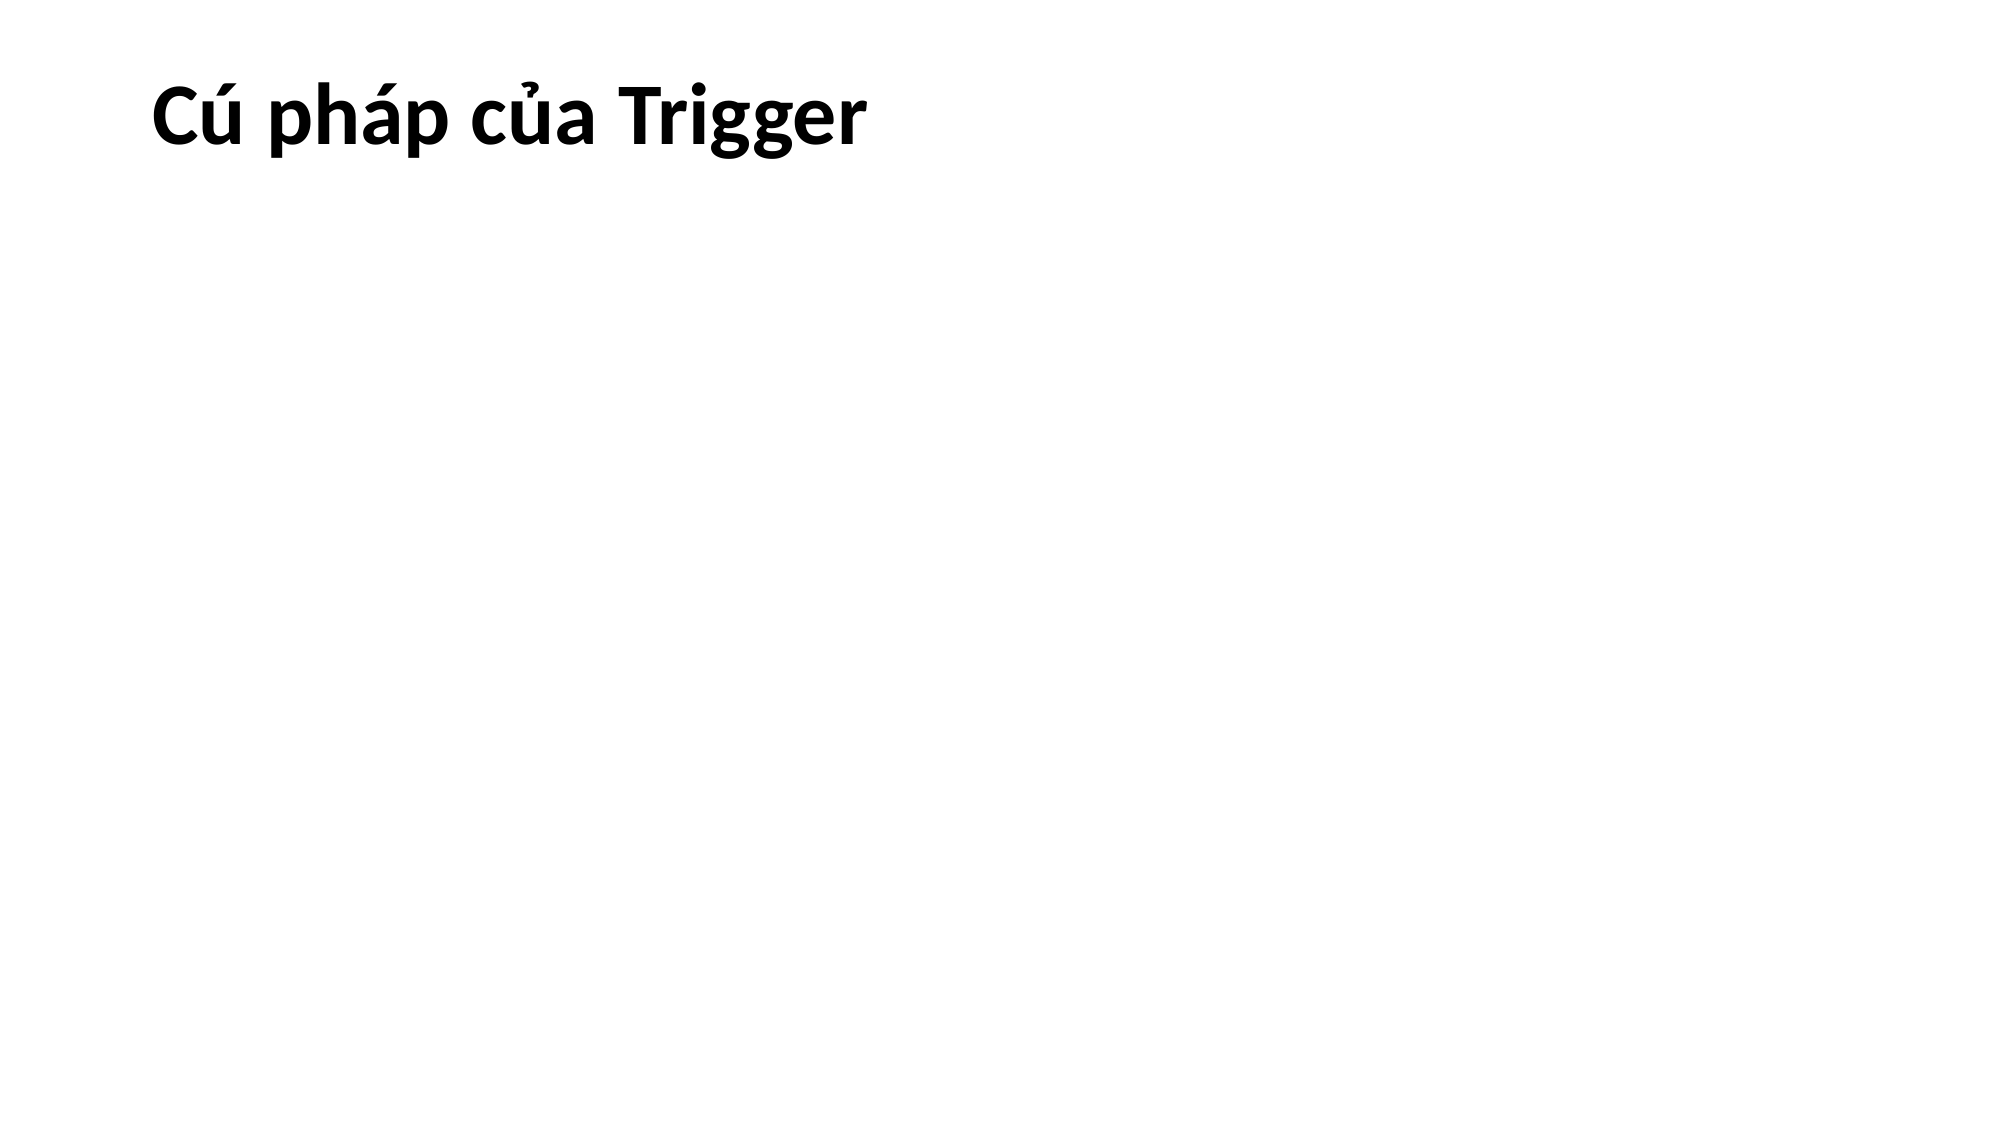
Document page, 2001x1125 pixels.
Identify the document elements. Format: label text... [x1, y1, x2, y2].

title Cú pháp của Trigger [137, 59, 1863, 278]
